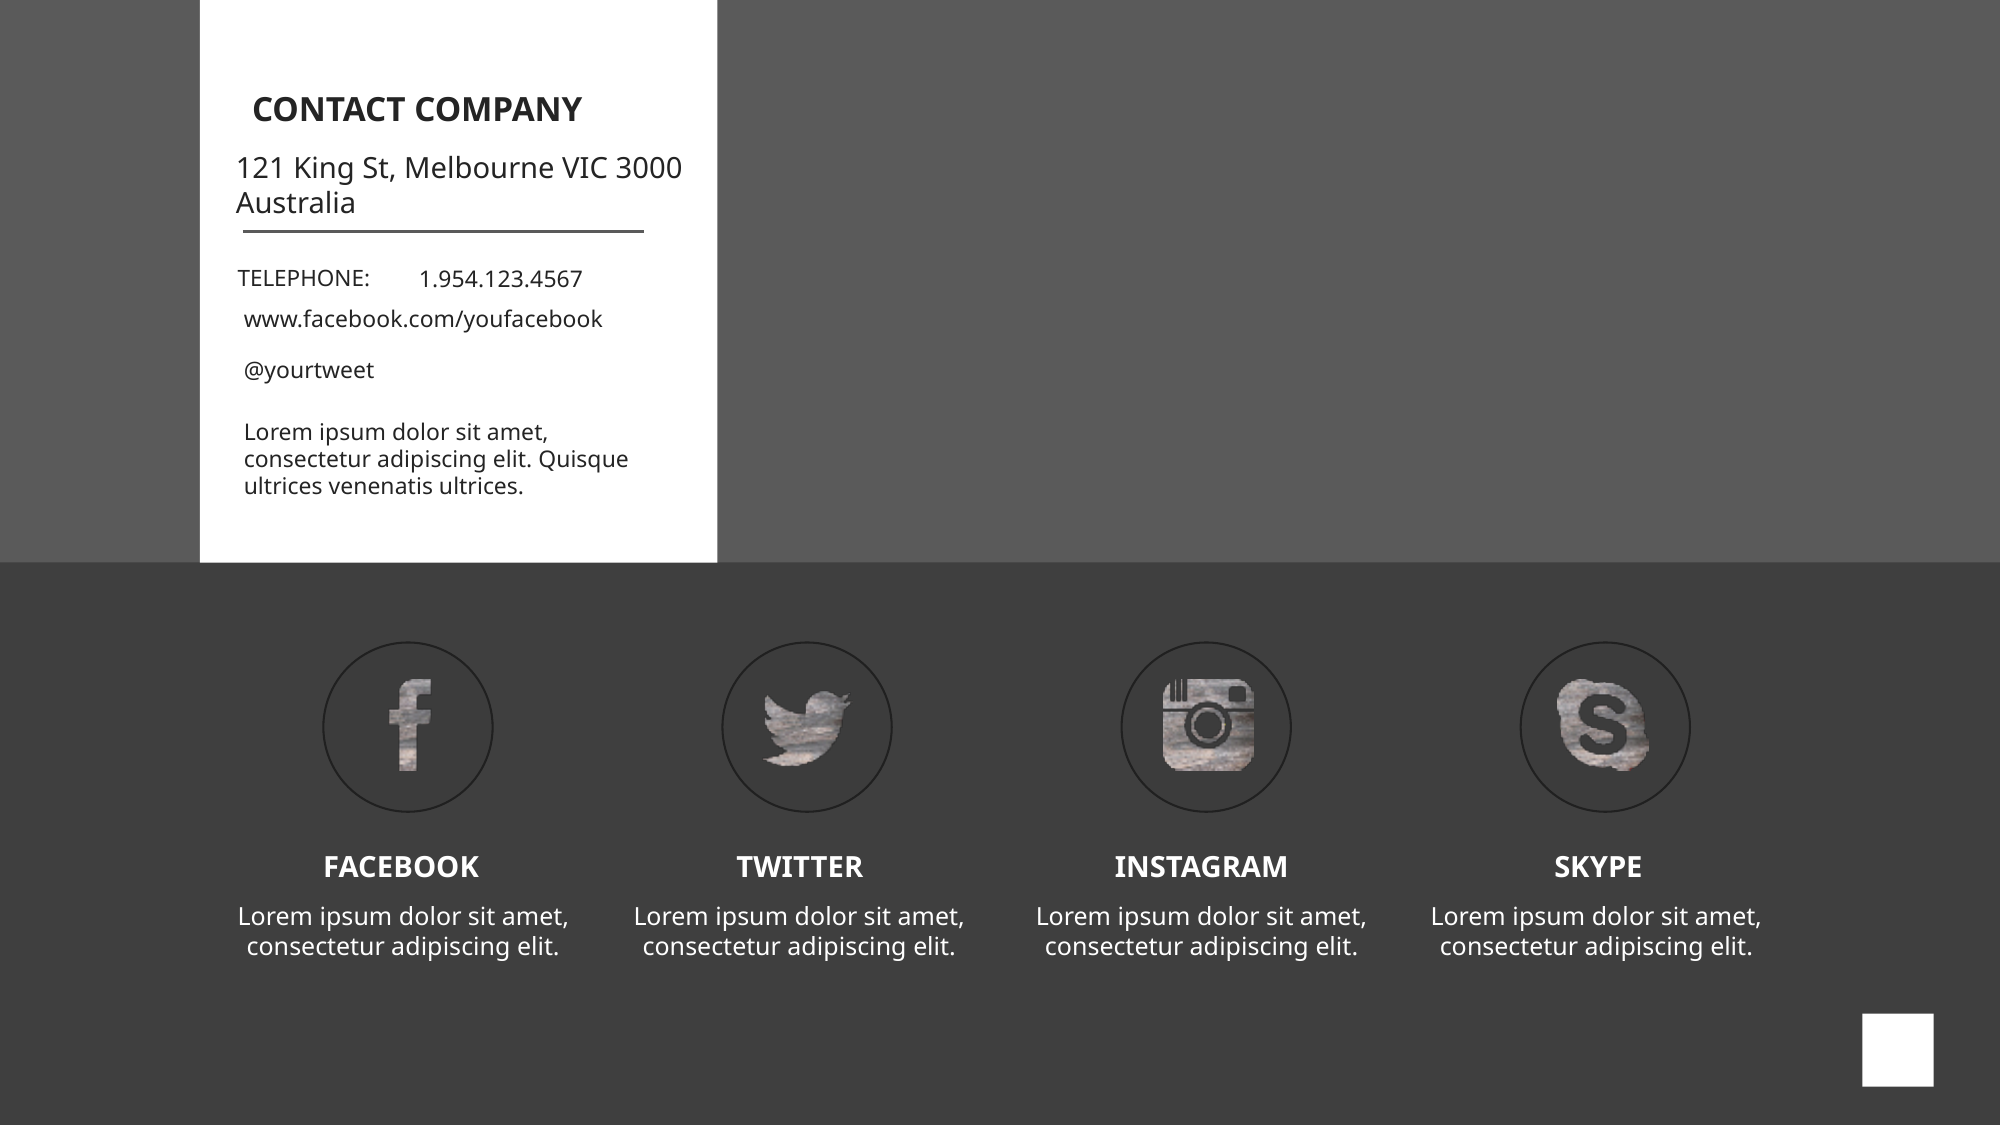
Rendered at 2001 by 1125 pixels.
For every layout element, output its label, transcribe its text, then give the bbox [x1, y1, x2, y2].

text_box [1121, 642, 1291, 812]
slide_number 30 [1857, 1021, 1939, 1082]
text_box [323, 642, 493, 812]
text_box Lorem ipsum dolor sit amet, consectetur adipiscing elit. [1413, 893, 1781, 968]
text_box INSTAGRAM [1099, 840, 1304, 891]
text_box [722, 642, 892, 812]
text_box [1520, 642, 1690, 812]
text_box Lorem ipsum dolor sit amet, consectetur adipiscing elit. [1018, 893, 1386, 968]
text_box Lorem ipsum dolor sit amet, consectetur adipiscing elit. [615, 893, 984, 968]
text_box Lorem ipsum dolor sit amet, consectetur adipiscing elit. [219, 893, 588, 968]
text_box [0, 0, 199, 563]
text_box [199, 0, 804, 563]
text_box SKYPE [1539, 840, 1658, 891]
text_box [804, 0, 2000, 563]
text_box TWITTER [721, 840, 879, 891]
text_box FACEBOOK [308, 840, 495, 891]
